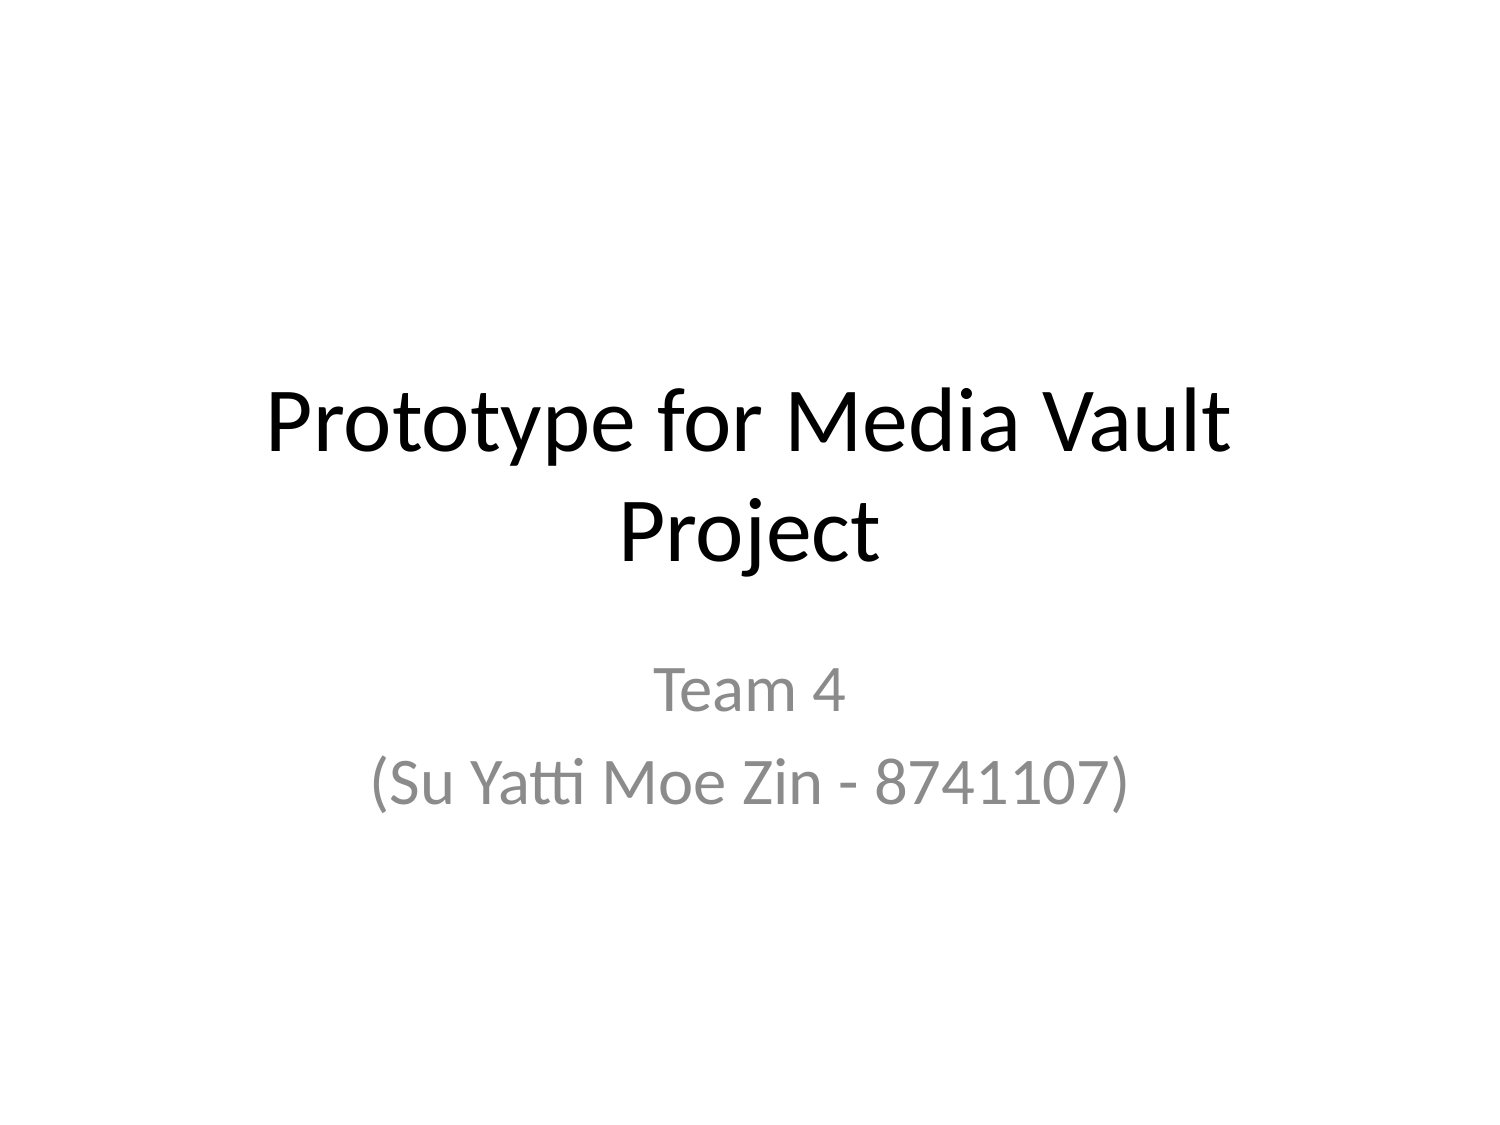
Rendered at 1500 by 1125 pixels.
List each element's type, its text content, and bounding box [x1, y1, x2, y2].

title Prototype for Media Vault Project [112, 349, 1388, 591]
subtitle Team 4 (Su Yatti Moe Zin - 8741107) [225, 637, 1275, 925]
